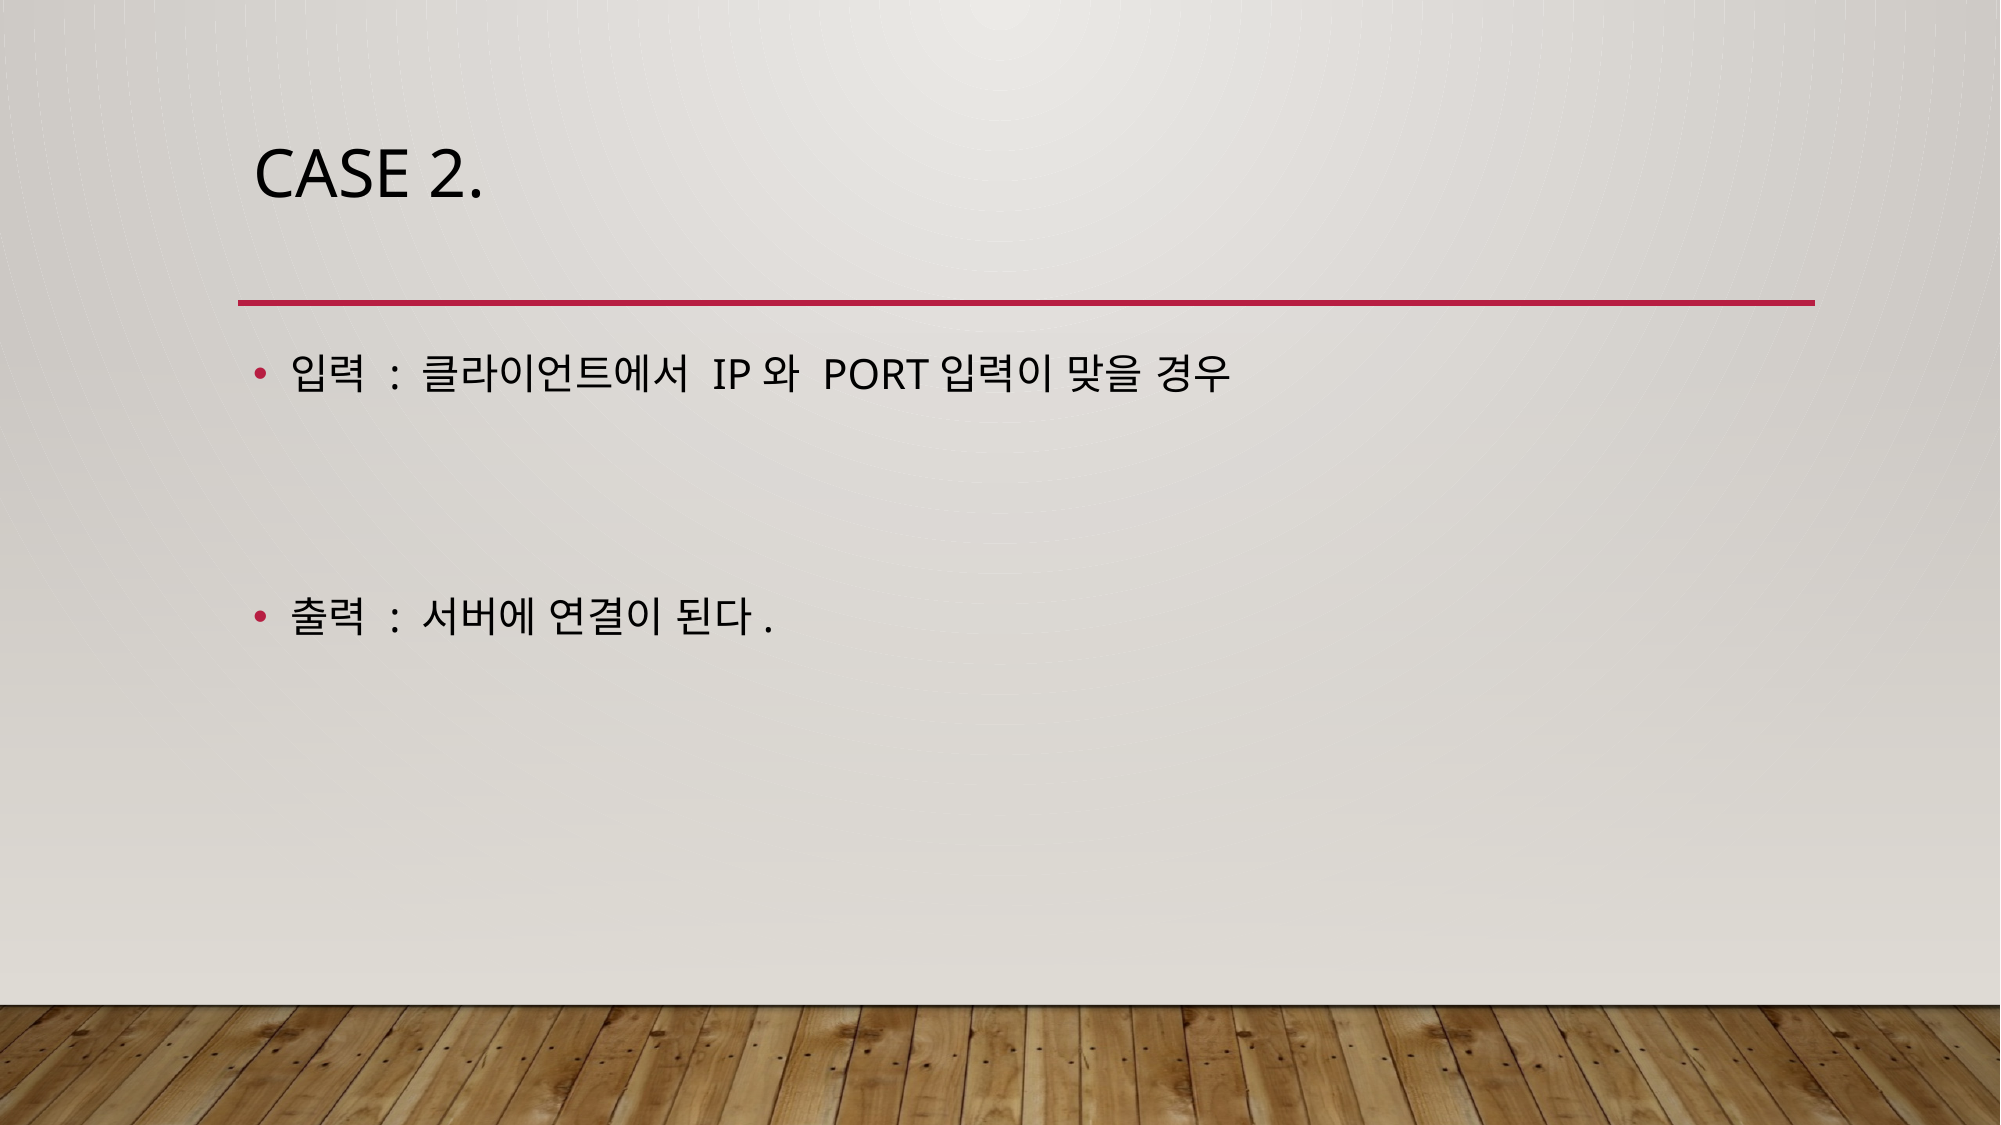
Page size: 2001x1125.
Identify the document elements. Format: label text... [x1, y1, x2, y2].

list 입력 : 클라이언트에서 IP와 PORT입력이 맞을 경우 출력 : 서버에 연결이 된다. [238, 330, 1814, 897]
picture [0, 1005, 2000, 1125]
title Case 2. [238, 131, 1814, 305]
